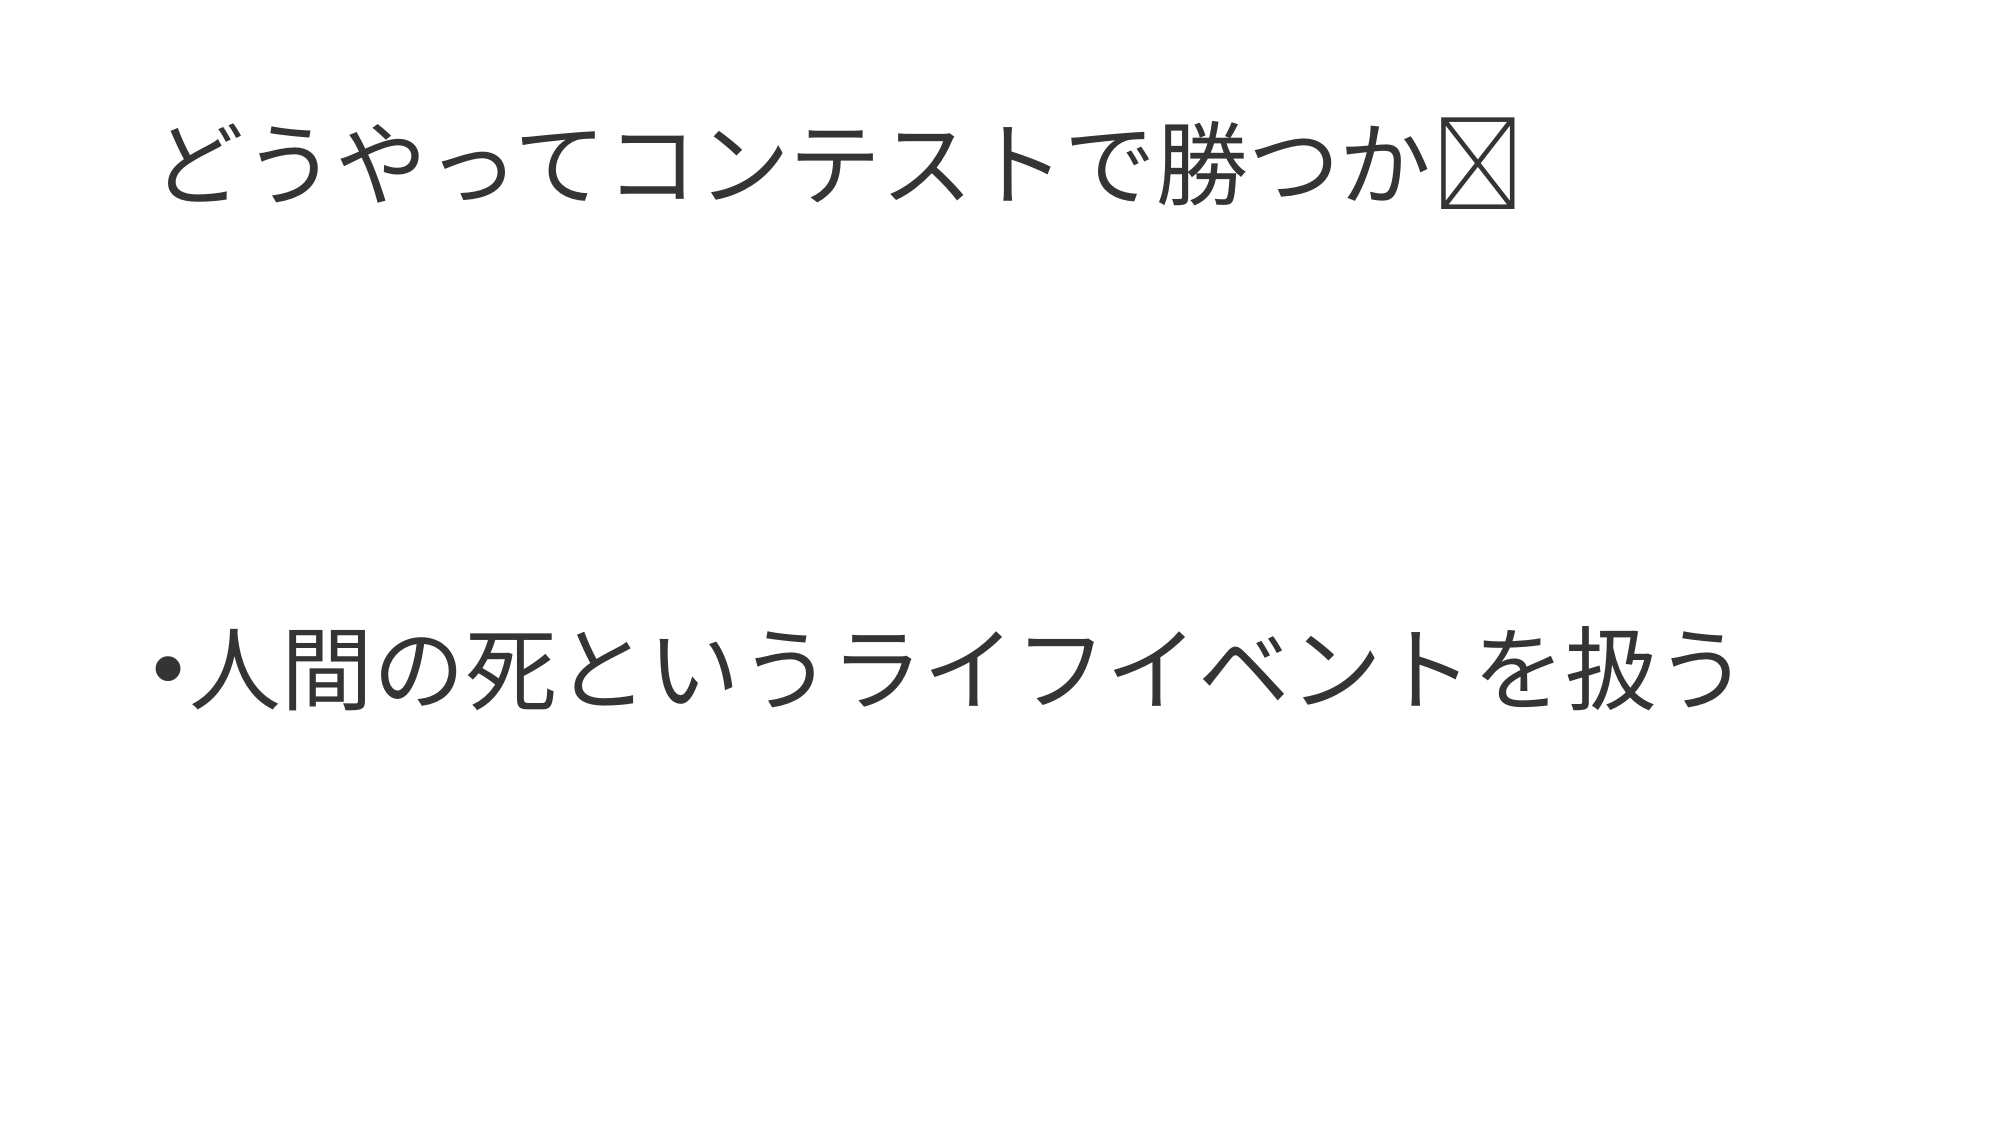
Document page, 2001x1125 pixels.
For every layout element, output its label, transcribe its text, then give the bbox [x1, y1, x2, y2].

list 人間の死というライフイベントを扱う [137, 299, 1863, 1014]
title どうやってコンテストで勝つか👊 [137, 59, 1863, 278]
